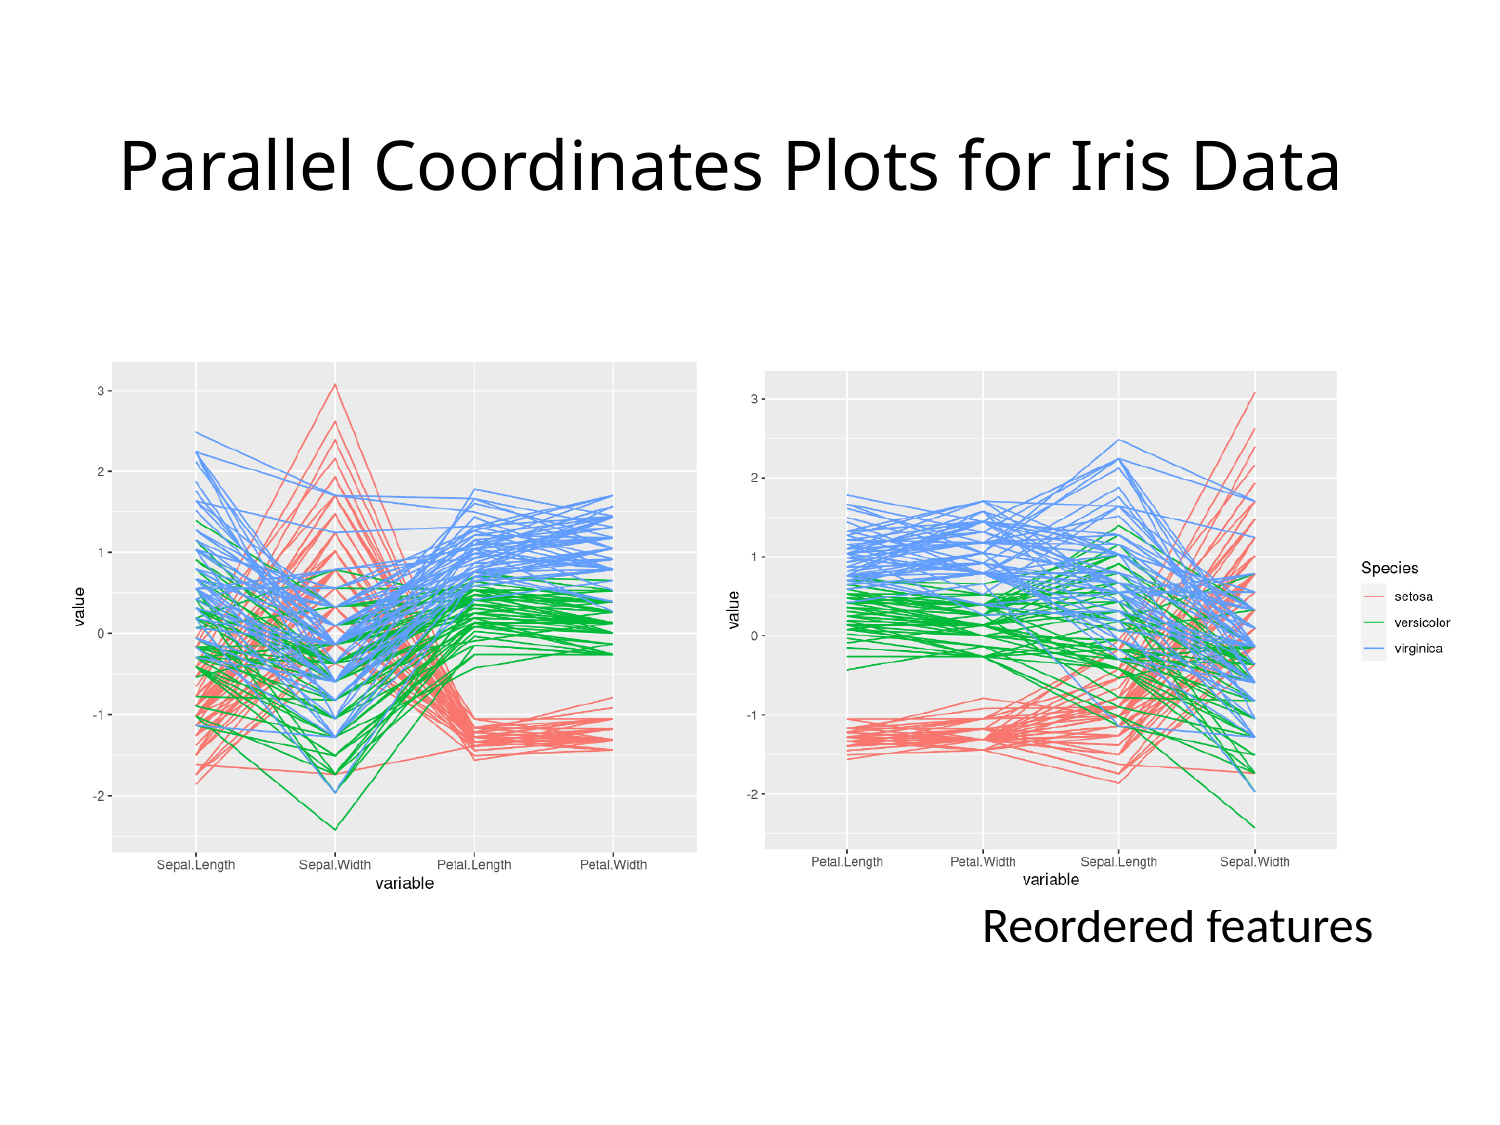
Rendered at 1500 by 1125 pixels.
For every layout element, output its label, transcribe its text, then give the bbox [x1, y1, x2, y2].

title Parallel Coordinates Plots for Iris Data [103, 59, 1397, 278]
text_box Reordered features [967, 910, 1377, 960]
picture [62, 352, 1469, 910]
